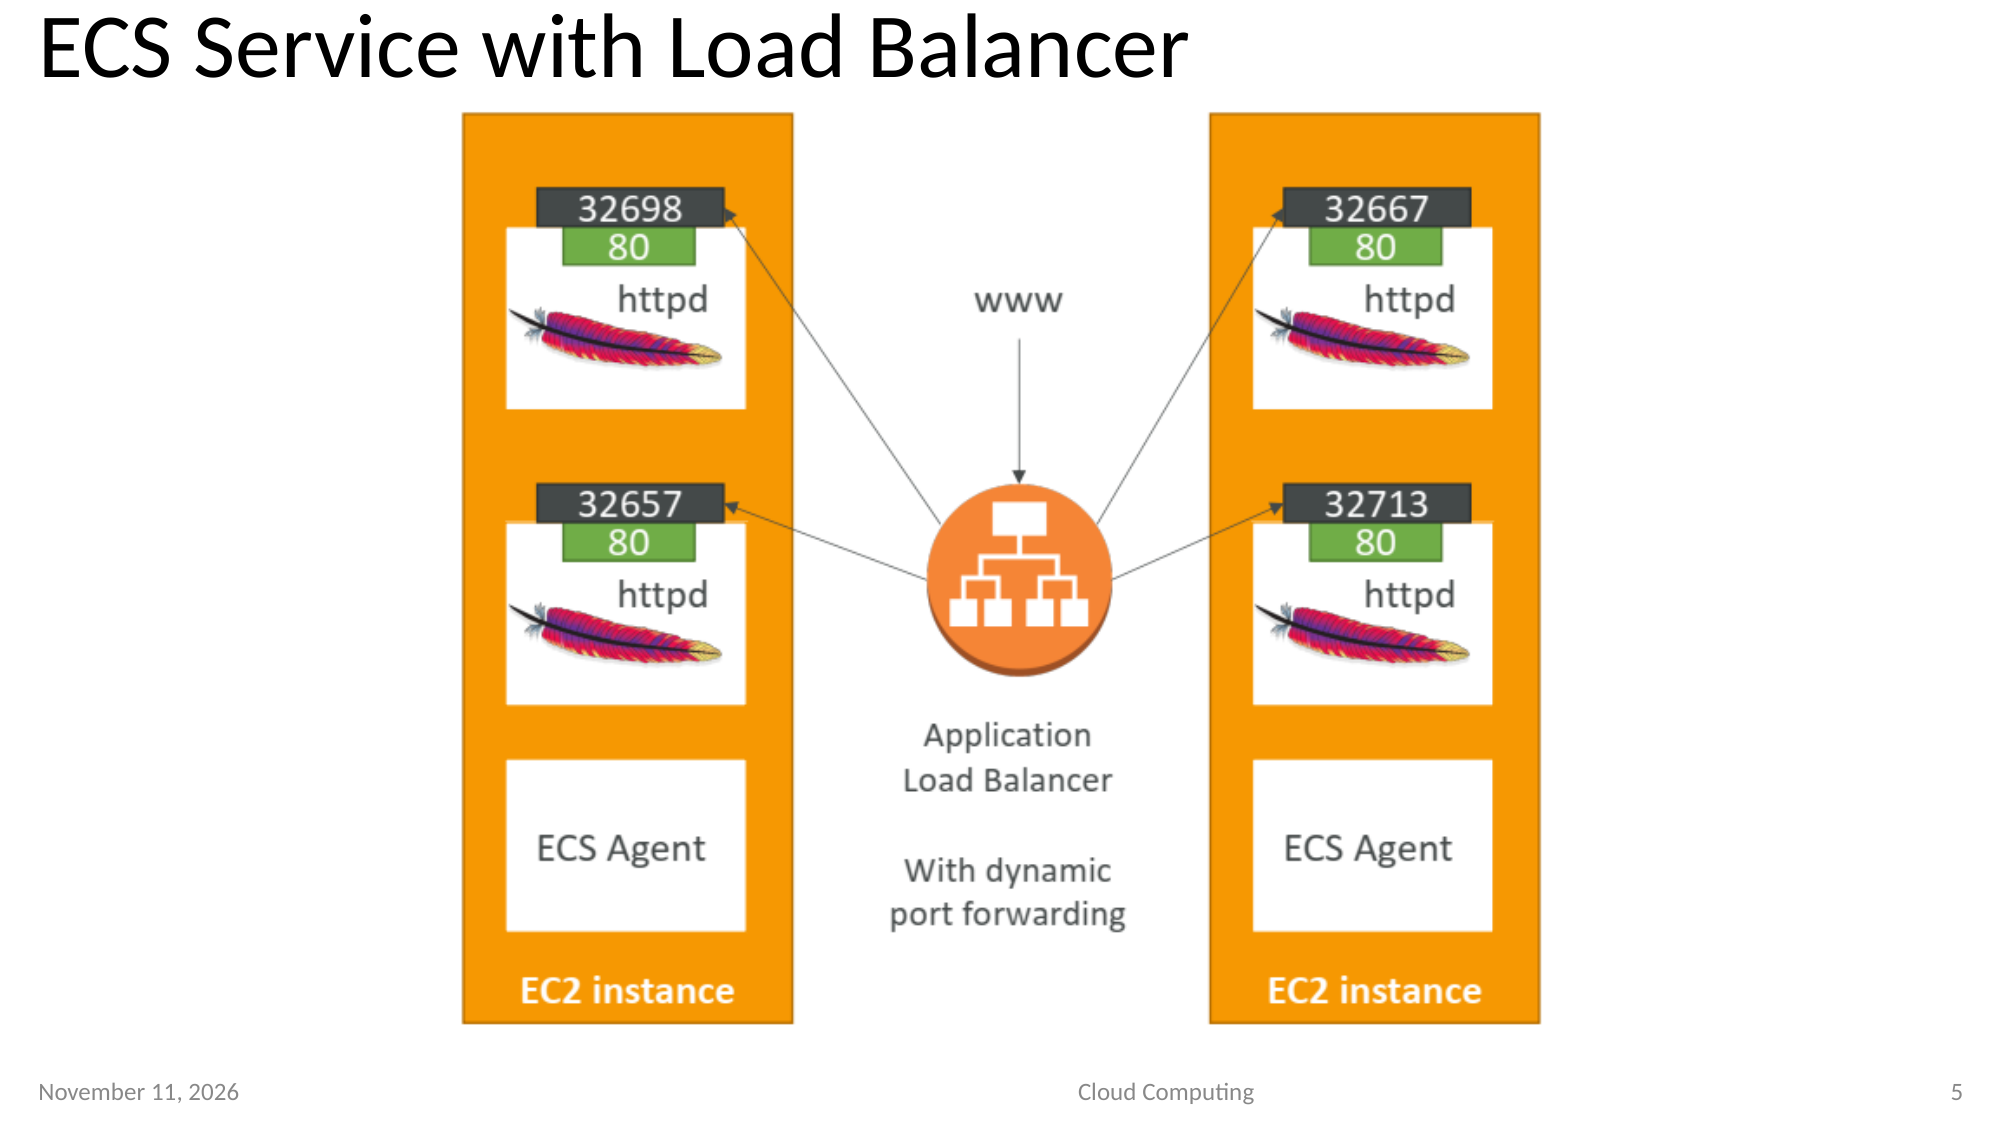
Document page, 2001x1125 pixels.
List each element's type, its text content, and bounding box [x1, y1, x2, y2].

slide_number 5 [1859, 1060, 1979, 1121]
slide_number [23, 1060, 474, 1121]
title ECS Service with Load Balancer [23, 0, 1979, 96]
picture [449, 97, 1551, 1028]
footer Cloud Computing [483, 1060, 1850, 1121]
